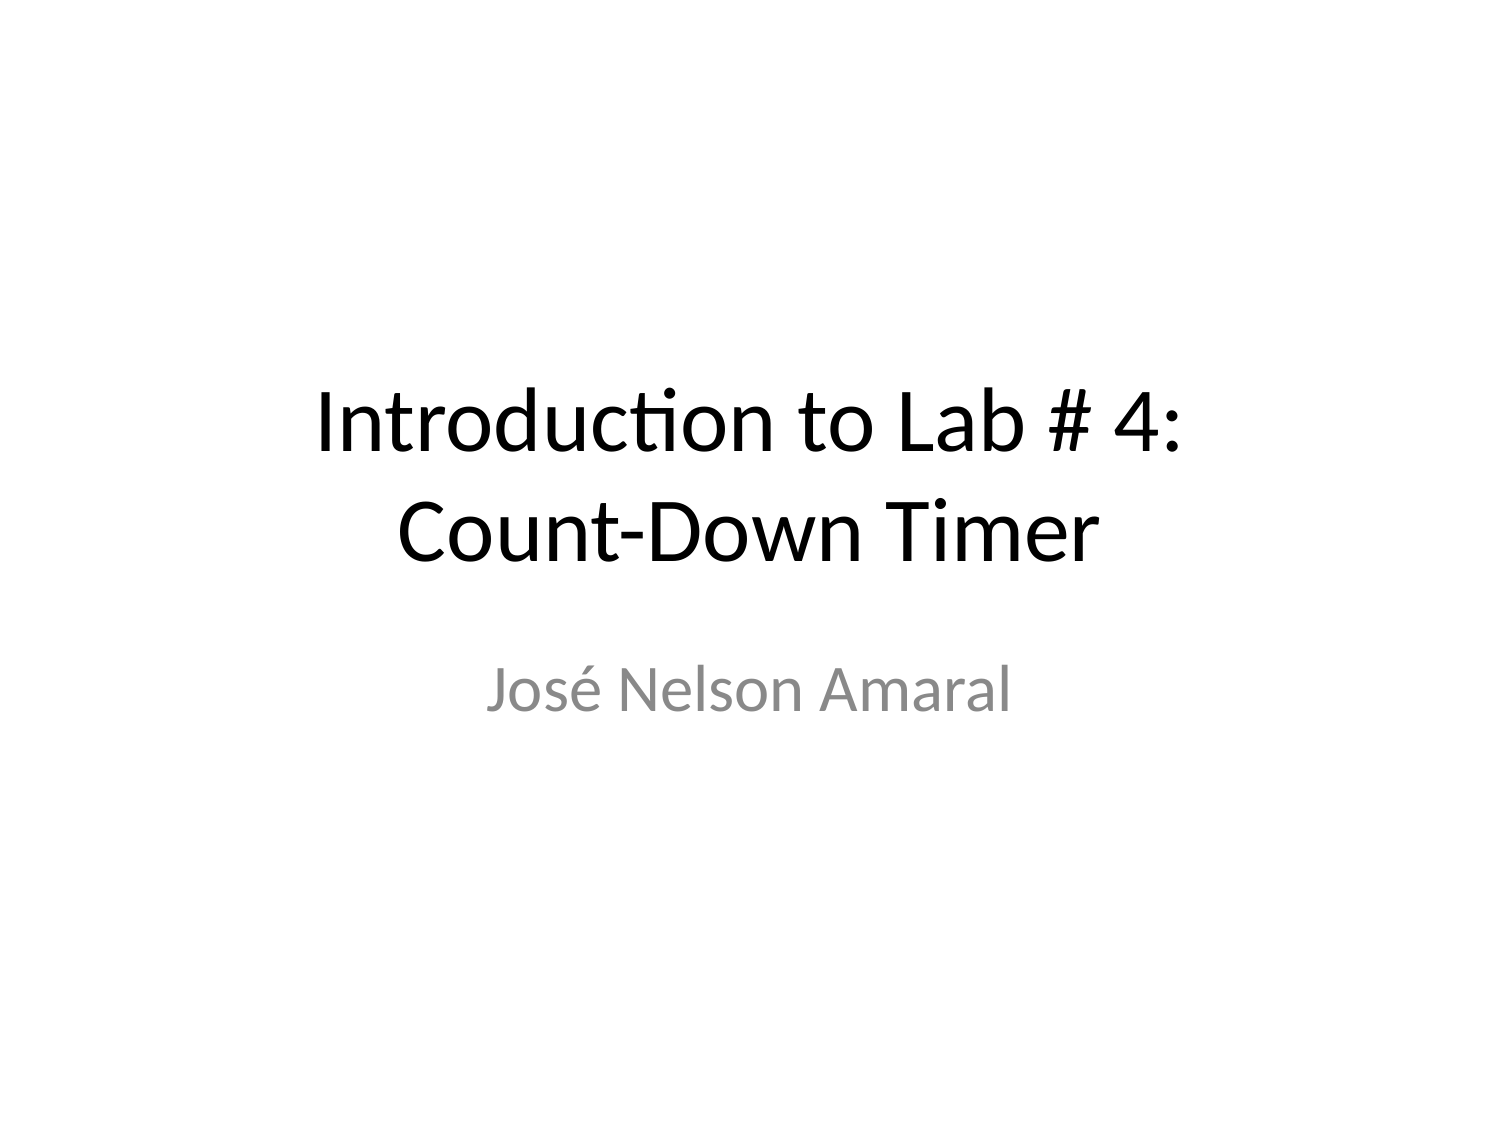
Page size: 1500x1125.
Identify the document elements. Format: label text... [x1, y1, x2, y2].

subtitle José Nelson Amaral [225, 637, 1275, 925]
title Introduction to Lab # 4: Count-Down Timer [112, 349, 1388, 591]
